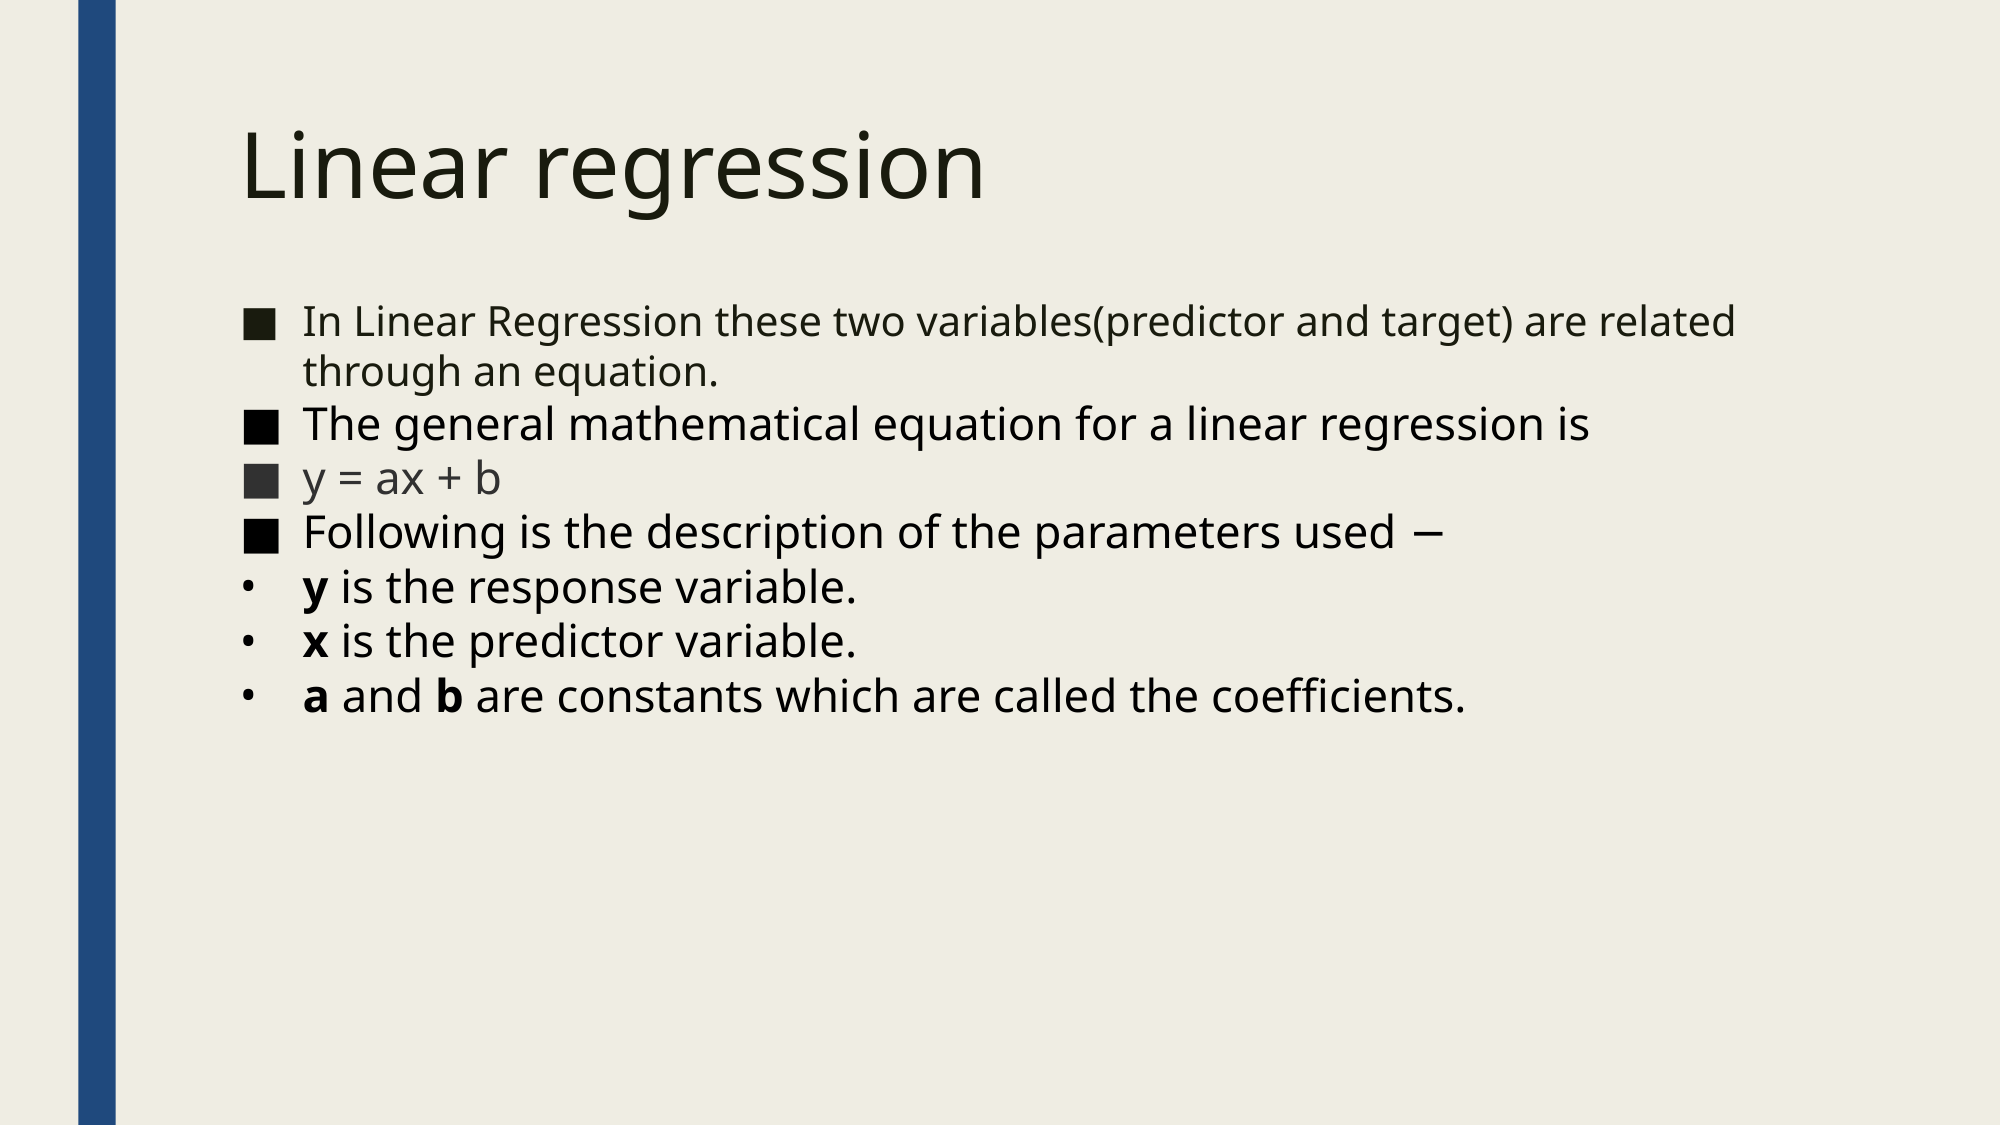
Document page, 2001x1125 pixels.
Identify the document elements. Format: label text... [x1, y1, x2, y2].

text_box Linear regression [224, 112, 1800, 251]
text_box In Linear Regression these two variables(predictor and target) are related through an equation. The general mathematical equation for a linear regression is y = ax + b Following is the description of the parameters used − y is the response variable. x is the predictor variable. a and b are constants which are called the coefficients. [224, 287, 1800, 963]
